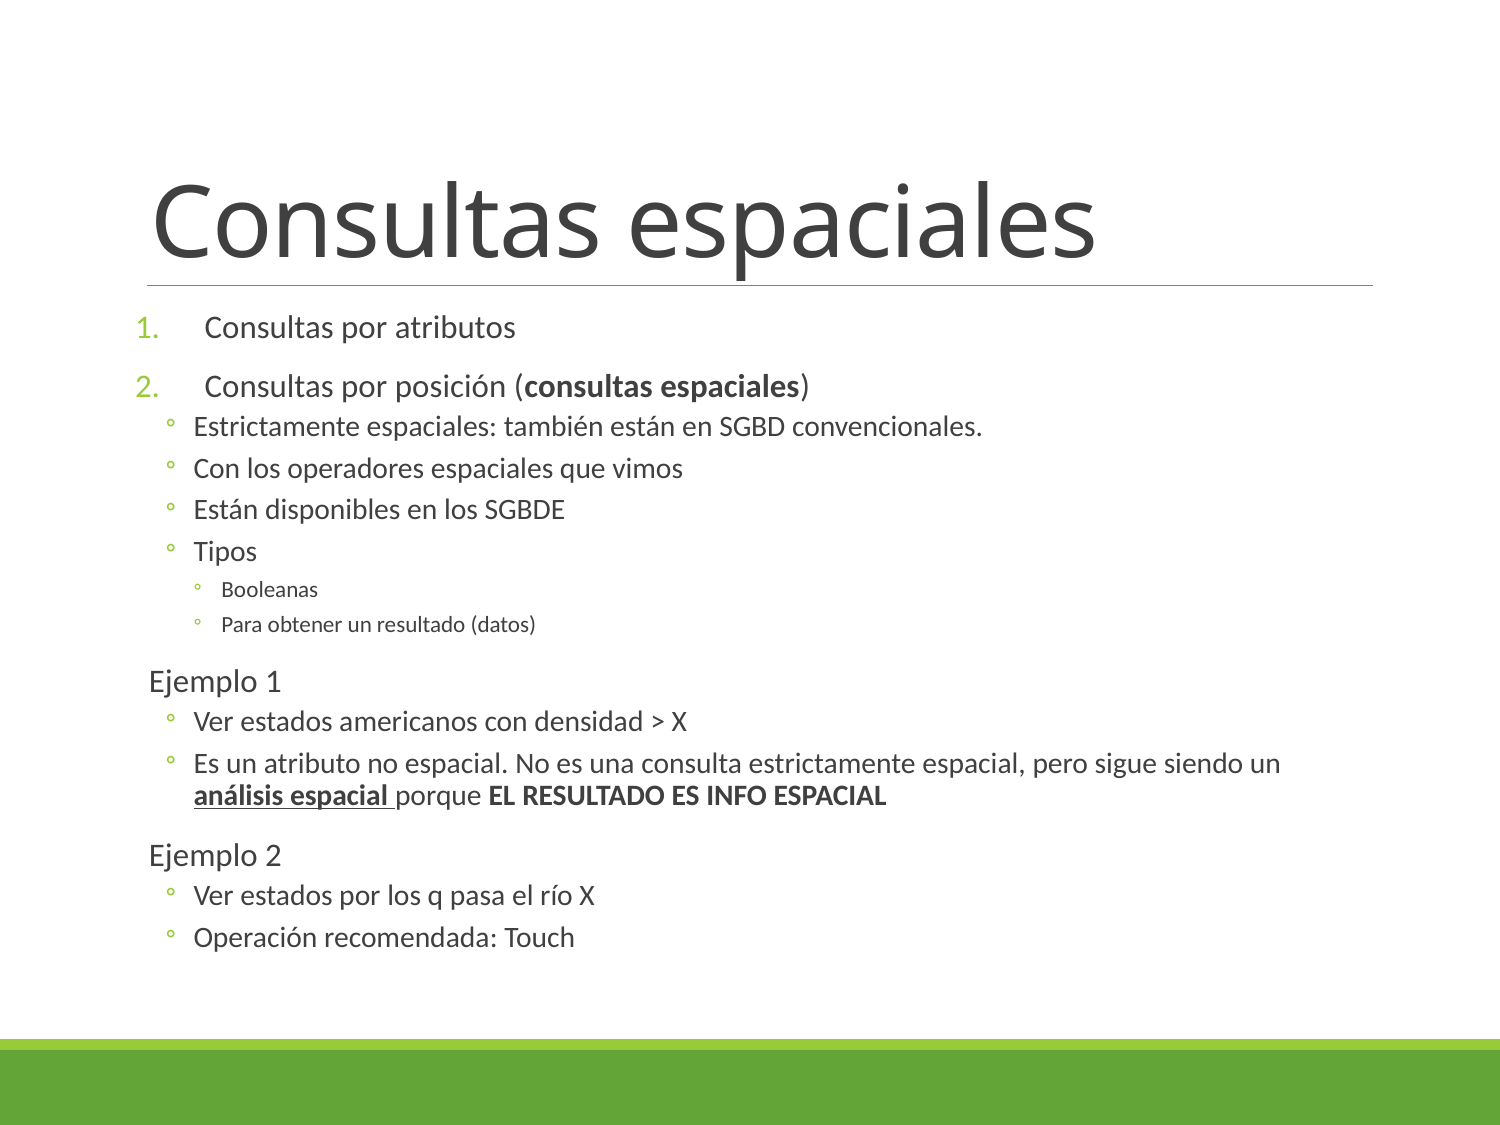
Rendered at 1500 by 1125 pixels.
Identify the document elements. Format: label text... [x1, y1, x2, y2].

title Consultas espaciales [135, 47, 1373, 285]
list Consultas por atributos Consultas por posición (consultas espaciales) Estrictamente espaciales: también están en SGBD convencionales. Con los operadores espaciales que vimos Están disponibles en los SGBDE Tipos Booleanas Para obtener un resultado (datos) Ejemplo 1 Ver estados americanos con densidad > X Es un atributo no espacial. No es una consulta estrictamente espacial, pero sigue siendo un análisis espacial porque EL RESULTADO ES INFO ESPACIAL Ejemplo 2 Ver estados por los q pasa el río X Operación recomendada: Touch [135, 302, 1373, 963]
